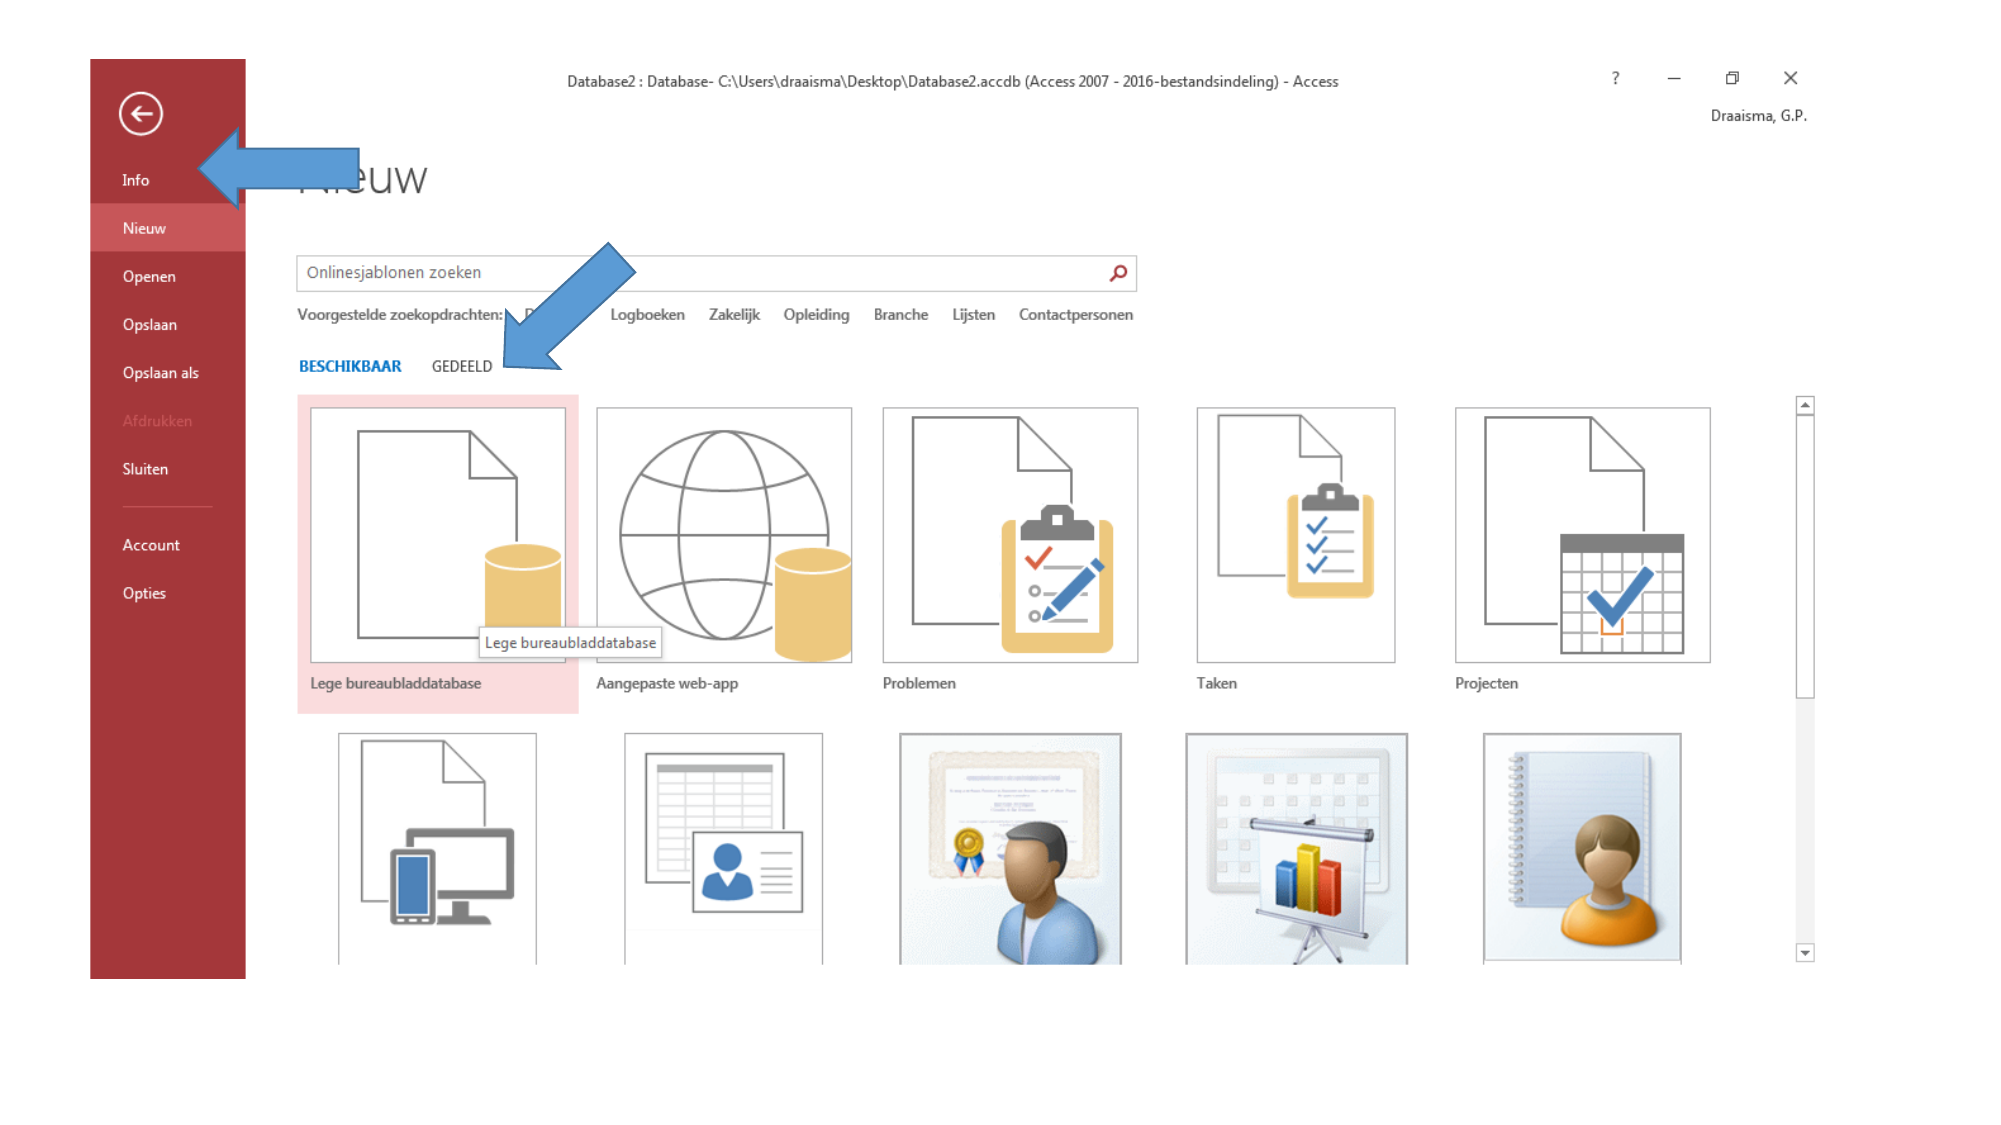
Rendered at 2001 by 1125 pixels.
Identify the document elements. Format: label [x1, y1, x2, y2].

picture [90, 59, 1820, 979]
